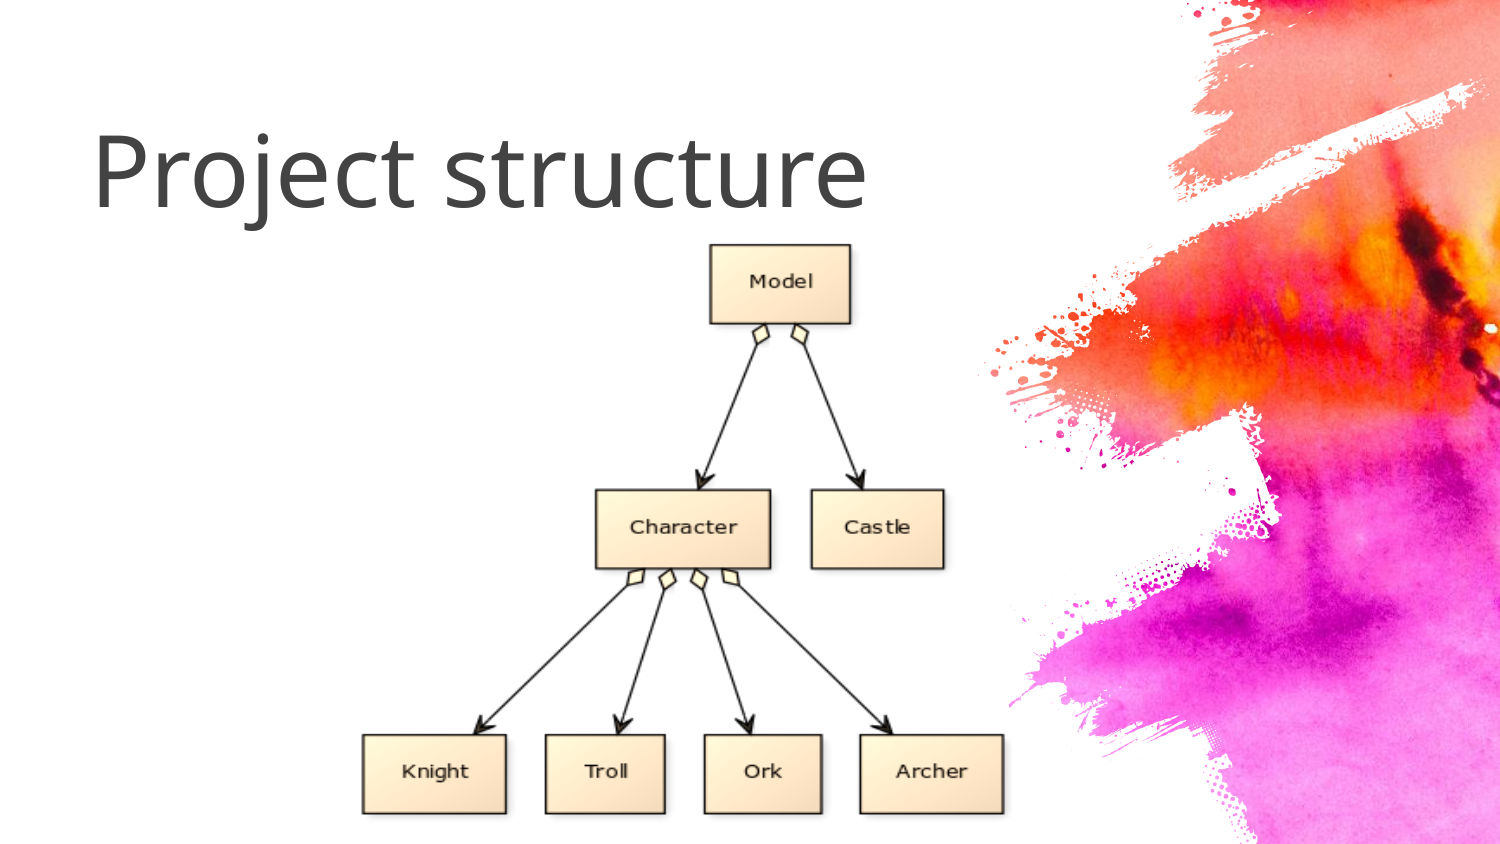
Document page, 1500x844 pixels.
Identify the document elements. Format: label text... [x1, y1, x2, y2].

title Project structure [75, 221, 980, 362]
picture [0, 0, 1500, 844]
